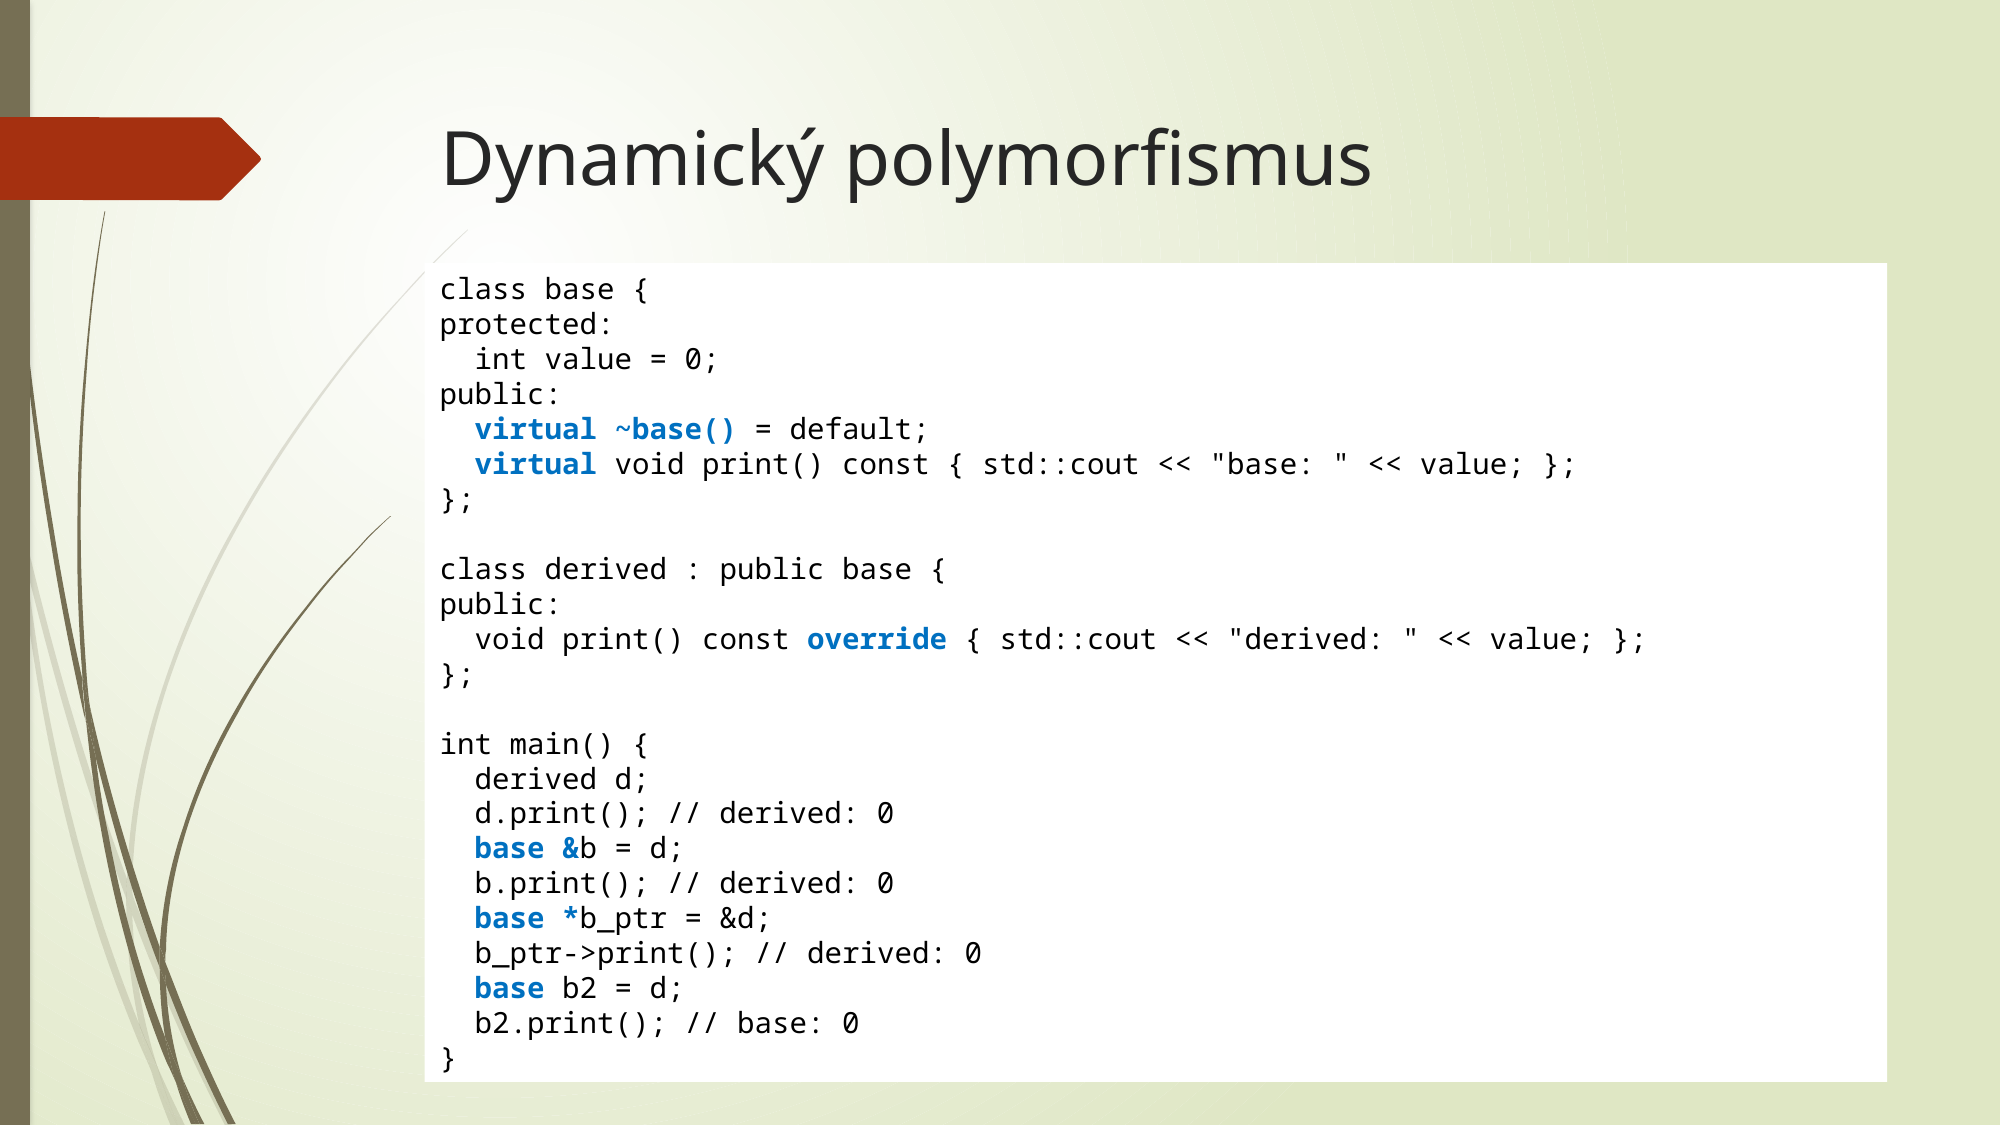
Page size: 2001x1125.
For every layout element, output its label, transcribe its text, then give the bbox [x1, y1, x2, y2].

text_box class base { protected: int value = 0; public: virtual ~base() = default; virtual void print() const { std::cout << "base: " << value; }; }; class derived : public base { public: void print() const override { std::cout << "derived: " << value; }; }; int main() { derived d; d.print(); // derived: 0 base &b = d; b.print(); // derived: 0 base *b_ptr = &d; b_ptr->print(); // derived: 0 base b2 = d; b2.print(); // base: 0 } [424, 263, 1888, 1082]
title Dynamický polymorfismus [425, 102, 1888, 263]
